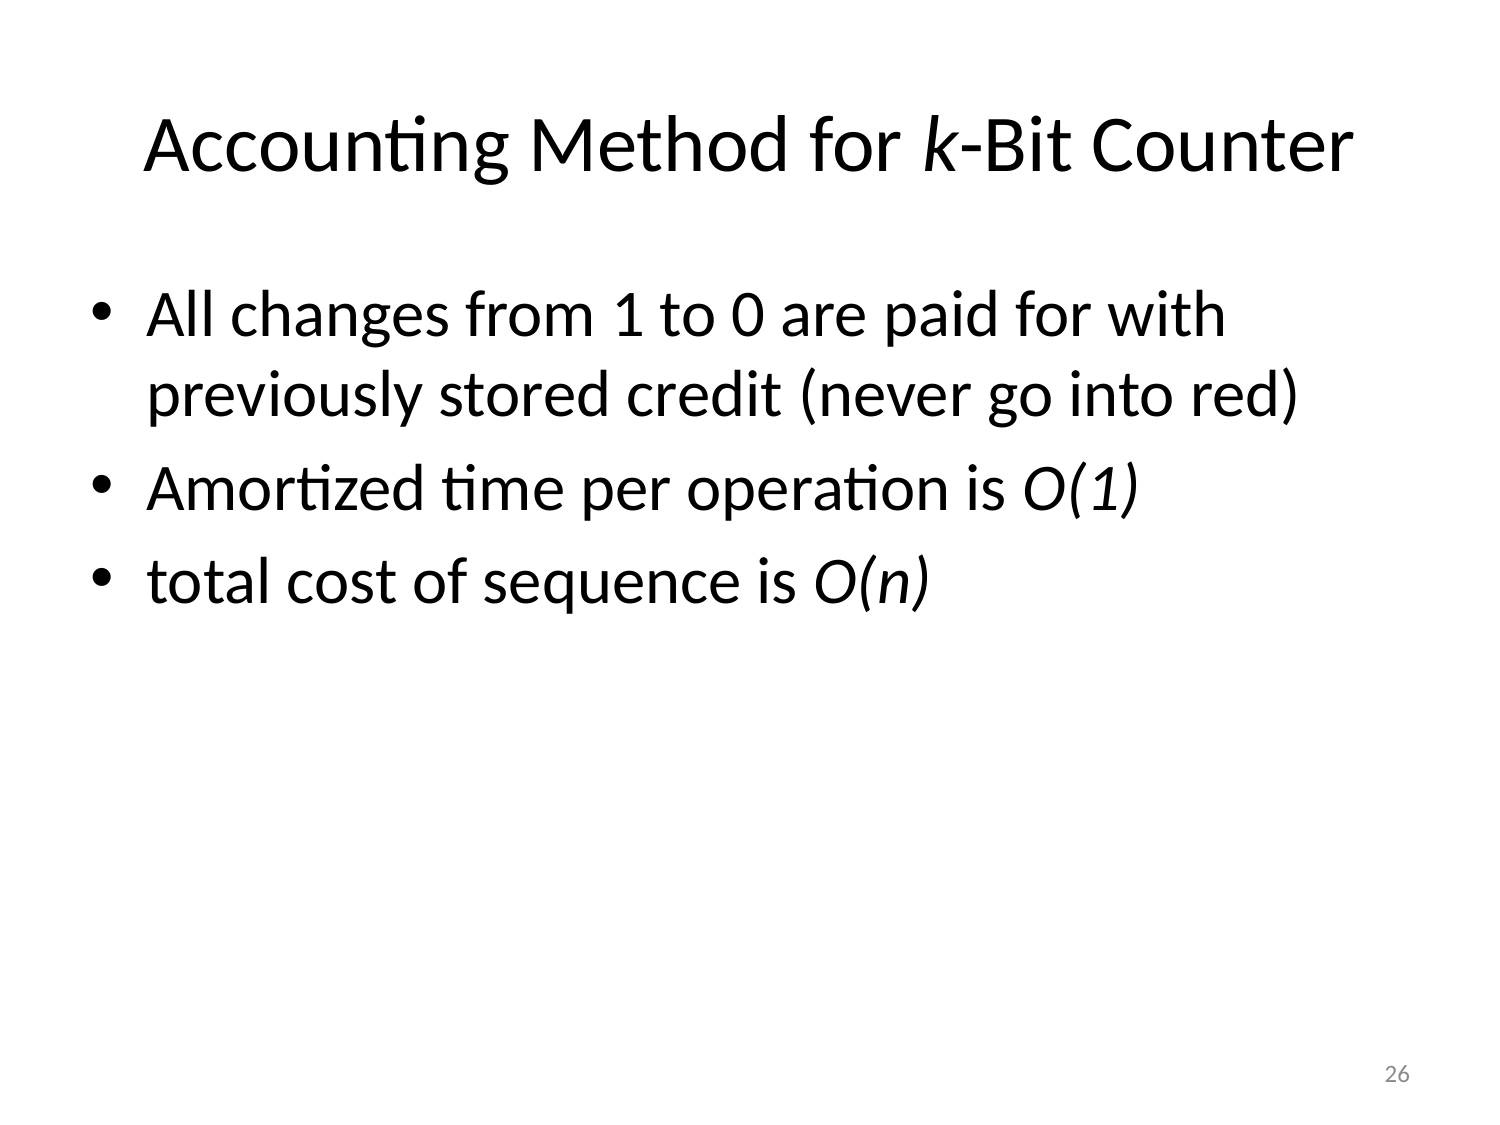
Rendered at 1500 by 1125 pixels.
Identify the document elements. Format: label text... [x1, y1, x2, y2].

slide_number 26 [1074, 1042, 1425, 1103]
list All changes from 1 to 0 are paid for with previously stored credit (never go into red) Amortized time per operation is O(1) total cost of sequence is O(n) [75, 262, 1425, 1005]
title Accounting Method for k-Bit Counter [75, 45, 1425, 233]
